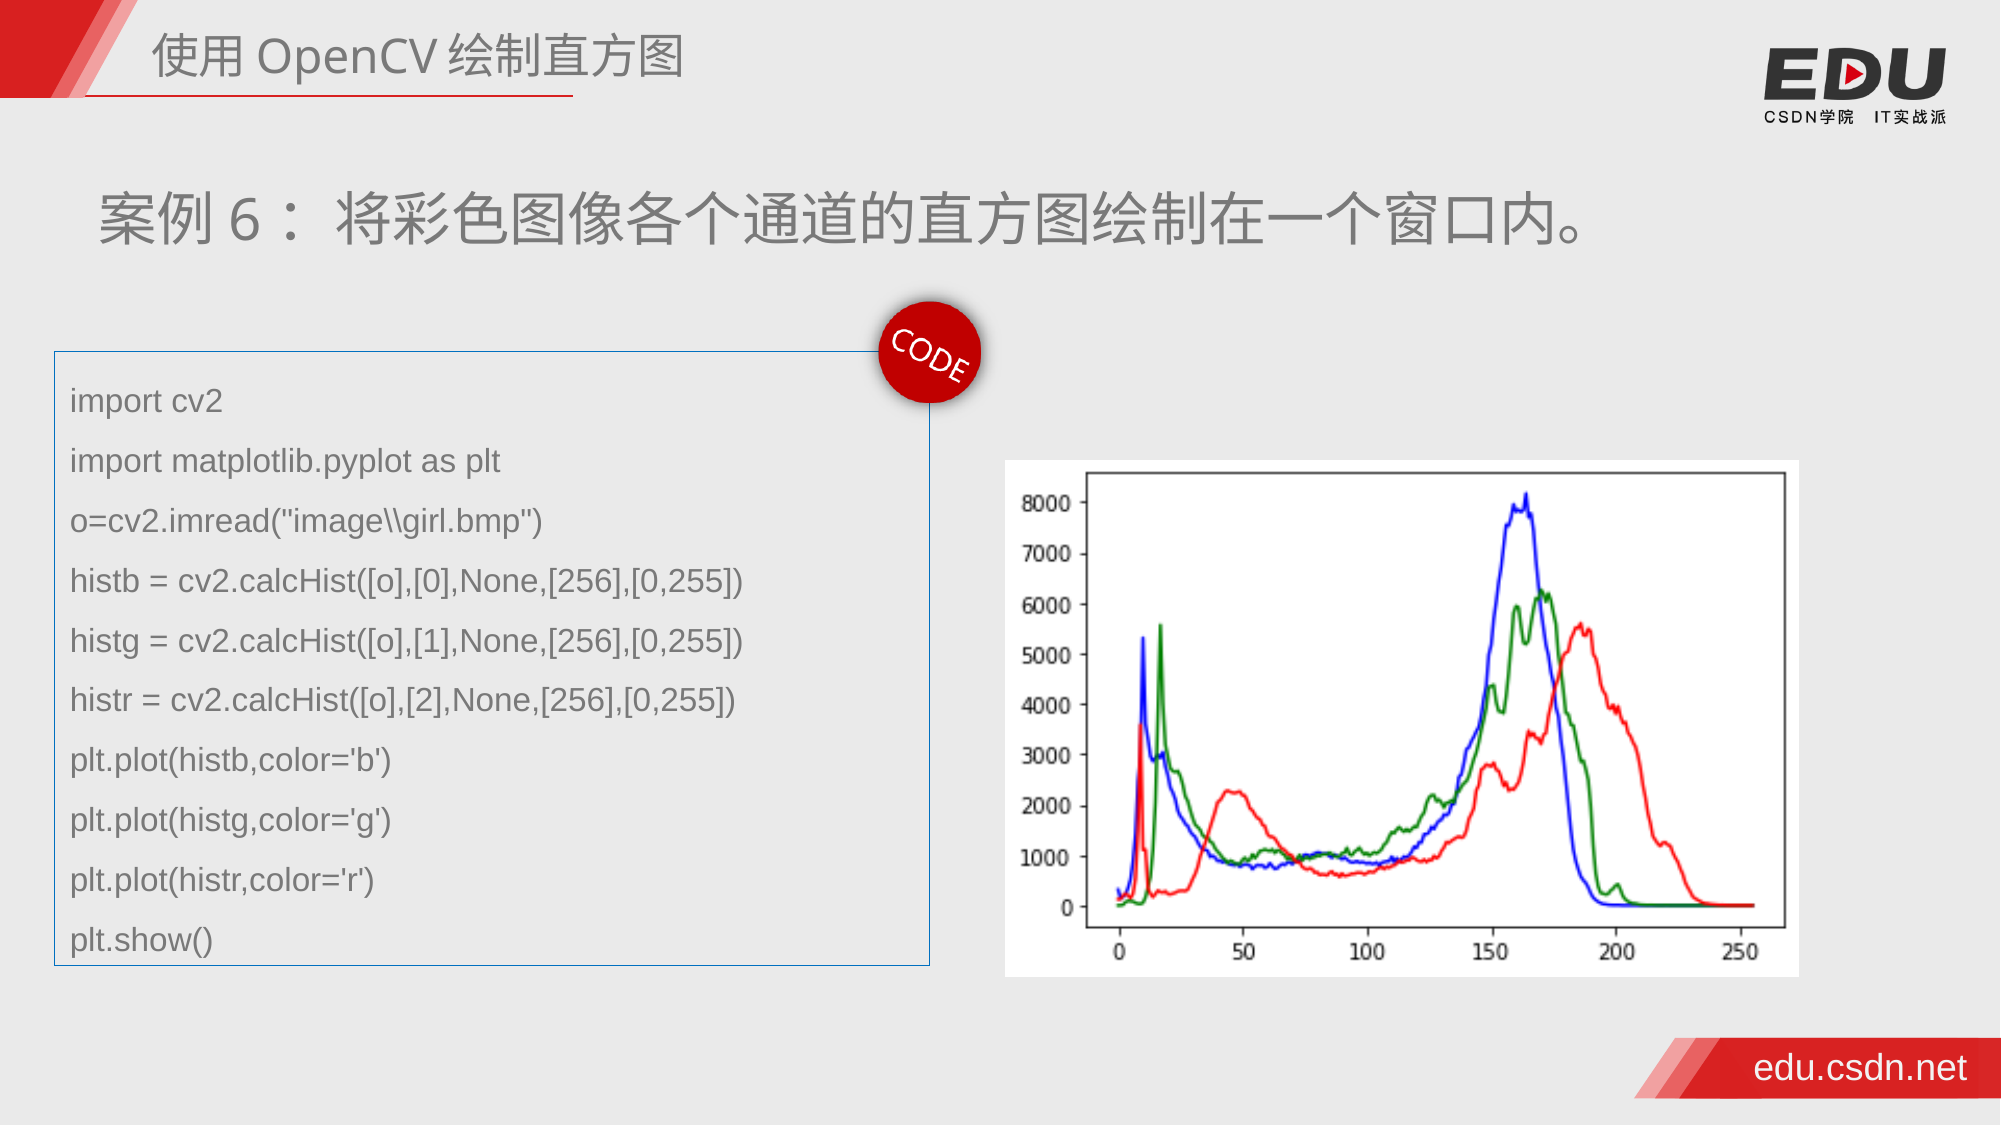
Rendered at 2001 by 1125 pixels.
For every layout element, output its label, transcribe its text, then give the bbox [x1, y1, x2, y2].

list 使用OpenCV绘制直方图 [142, 6, 723, 93]
text_box import cv2 import matplotlib.pyplot as plt o=cv2.imread("image\\girl.bmp") histb = cv2.calcHist([o],[0],None,[256],[0,255]) histg = cv2.calcHist([o],[1],None,[256],[0,255]) histr = cv2.calcHist([o],[2],None,[256],[0,255]) plt.plot(histb,color='b') plt.plot(histg,color='g') plt.plot(histr,color='r') plt.show() [54, 351, 930, 966]
picture [1761, 42, 1948, 128]
picture [852, 276, 1006, 428]
text_box 案例6：将彩色图像各个通道的直方图绘制在一个窗口内。 [83, 139, 1895, 260]
picture [1004, 459, 1800, 978]
